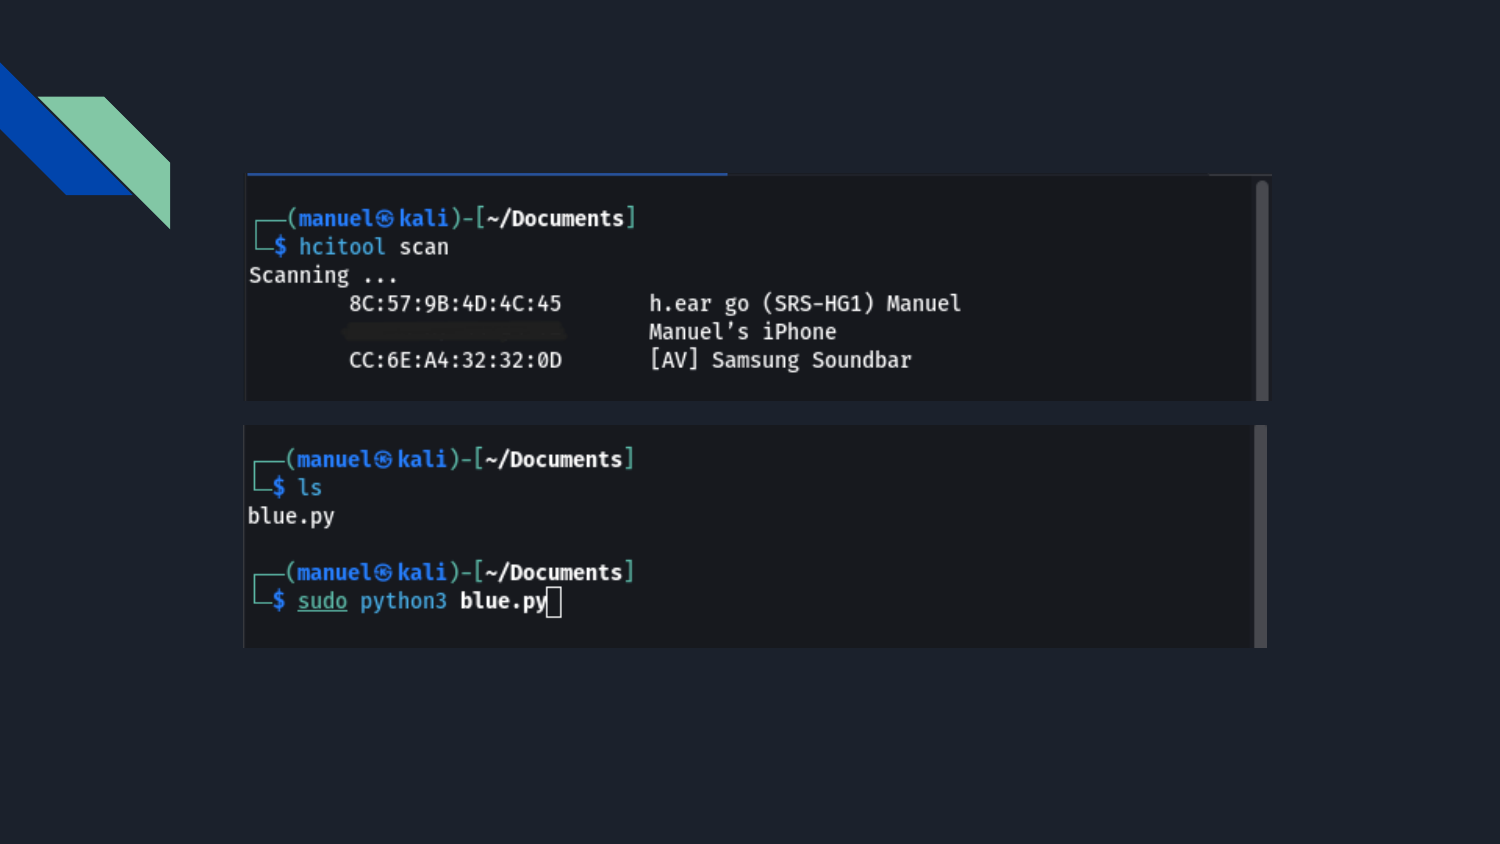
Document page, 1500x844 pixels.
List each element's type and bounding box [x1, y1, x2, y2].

picture [242, 173, 1272, 401]
picture [242, 425, 1267, 648]
